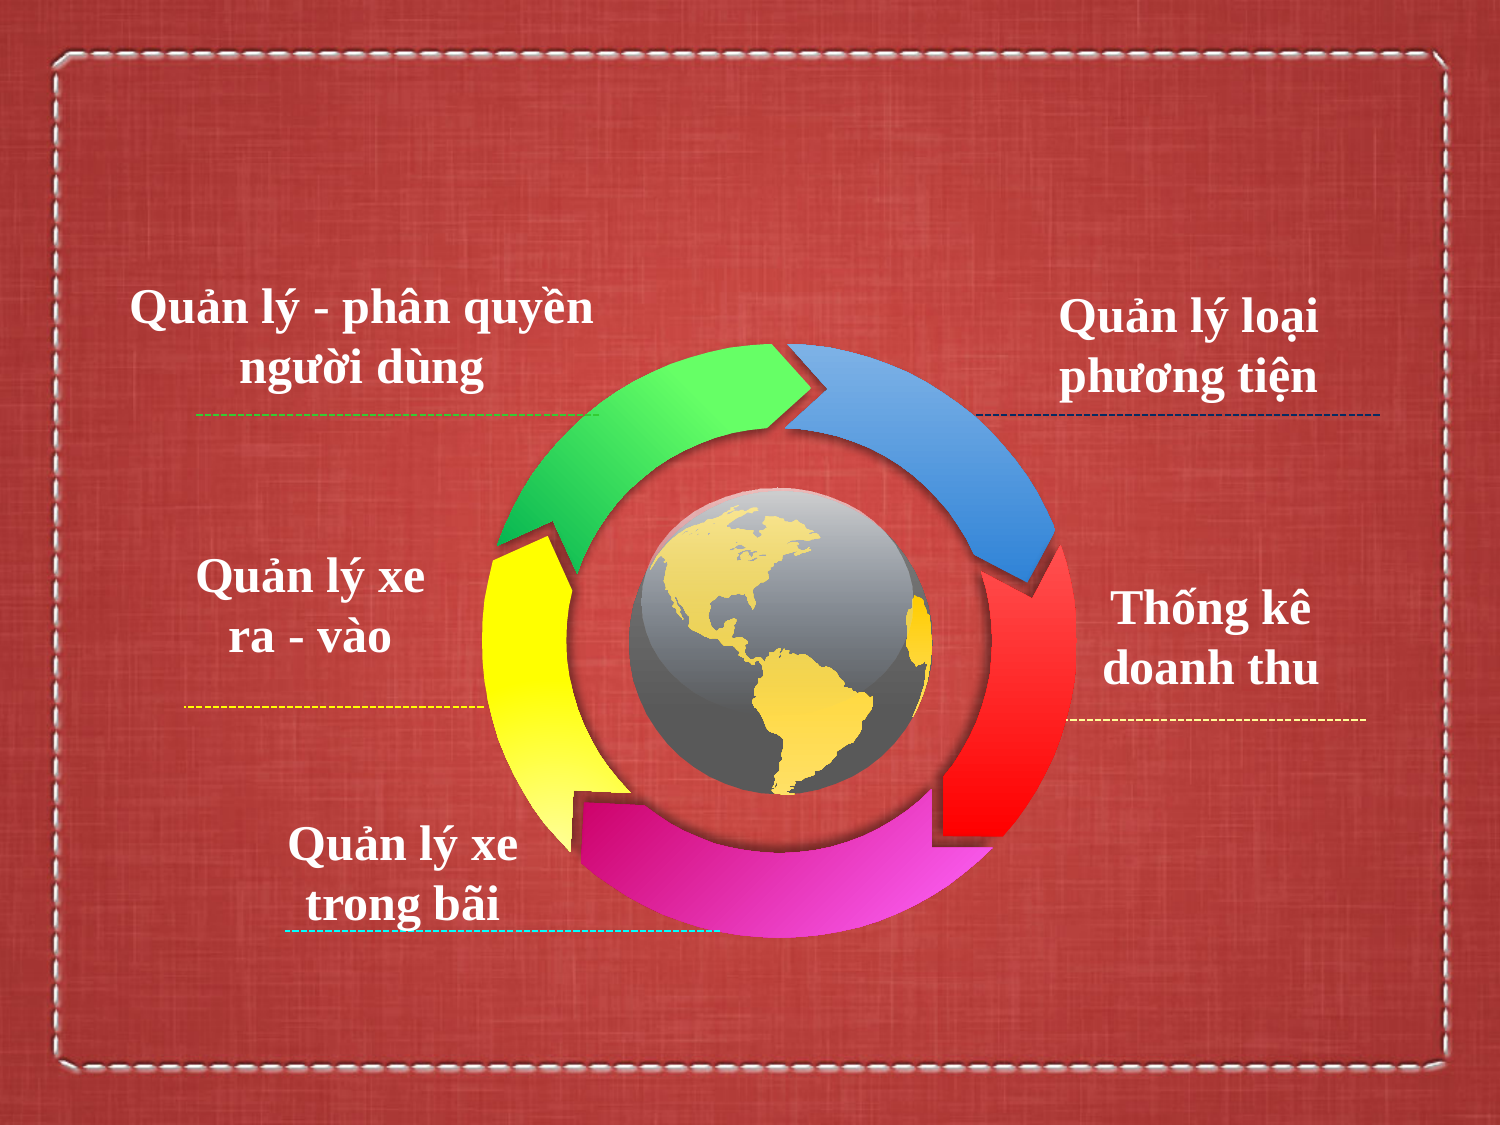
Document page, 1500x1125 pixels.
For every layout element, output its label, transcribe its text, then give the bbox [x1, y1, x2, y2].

text_box [482, 535, 631, 852]
text_box [787, 640, 927, 794]
text_box [641, 487, 913, 716]
text_box [906, 595, 932, 717]
picture [0, 0, 1500, 1125]
text_box Quản lý xe ra - vào [164, 534, 457, 670]
text_box Quản lý xe trong bãi [249, 802, 557, 938]
text_box [497, 343, 812, 573]
text_box Thống kê doanh thu [1058, 567, 1365, 703]
text_box [784, 343, 1056, 582]
text_box [889, 536, 933, 681]
text_box [581, 789, 993, 938]
text_box [629, 575, 783, 795]
text_box [943, 544, 1071, 837]
text_box Quản lý loại phương tiện [978, 274, 1400, 410]
text_box Quản lý - phân quyền người dùng [69, 266, 655, 401]
text_box [761, 692, 874, 796]
